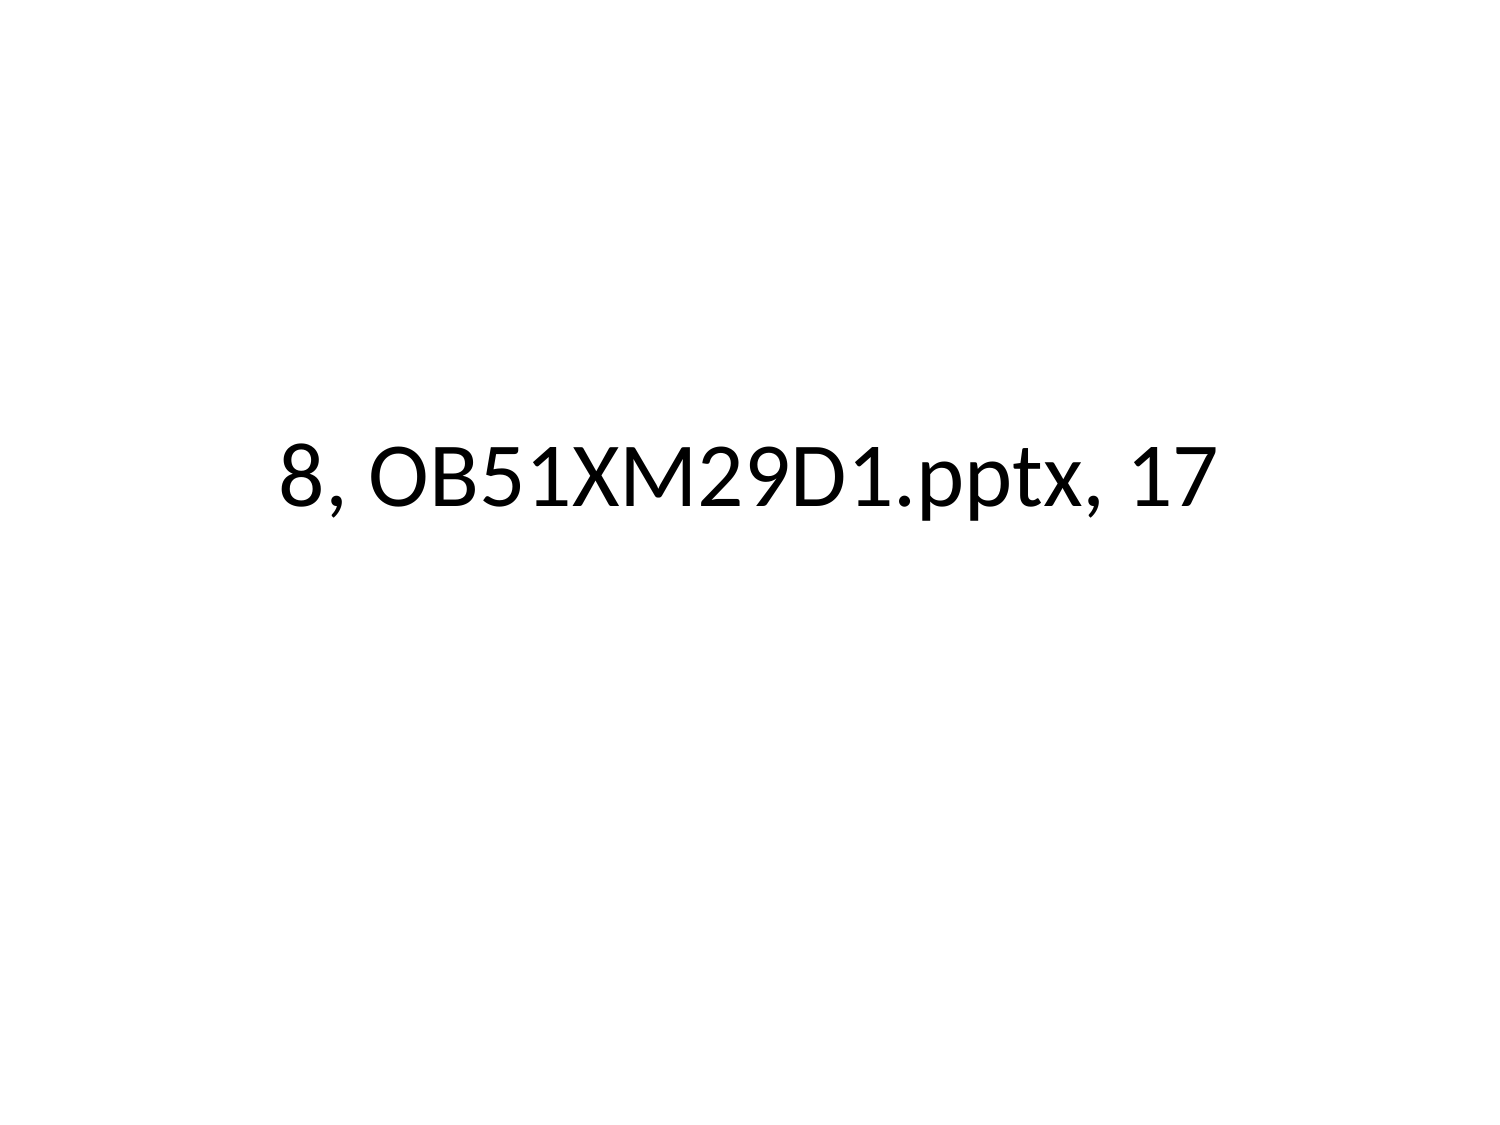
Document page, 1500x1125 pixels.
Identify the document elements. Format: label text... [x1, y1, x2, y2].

title 8, OB51XM29D1.pptx, 17 [112, 349, 1388, 591]
